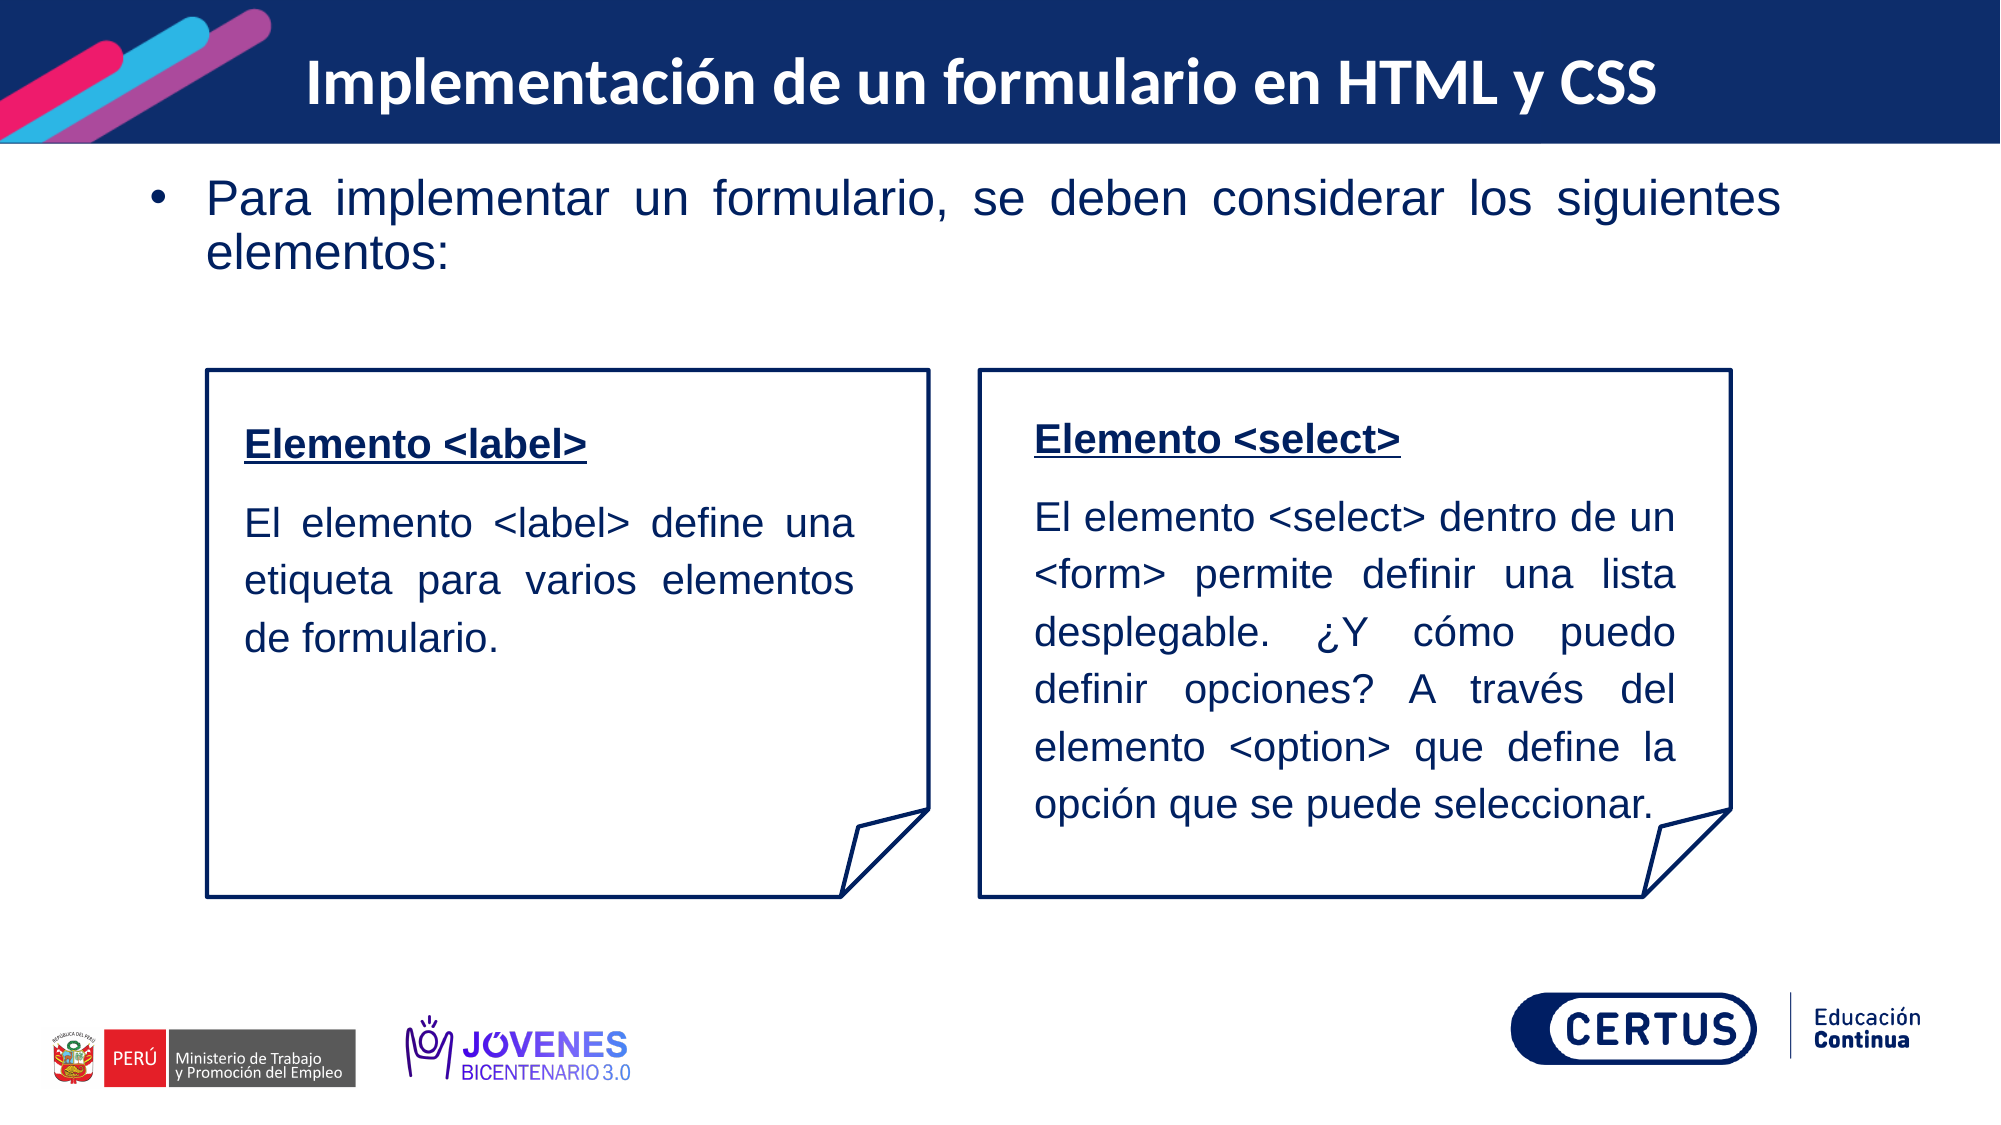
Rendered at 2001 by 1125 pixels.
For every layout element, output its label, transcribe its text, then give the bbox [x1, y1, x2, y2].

picture [0, 0, 1541, 144]
text_box Para implementar un formulario, se deben considerar los siguientes elementos: [115, 164, 1798, 303]
text_box [977, 367, 1733, 900]
text_box [204, 367, 931, 900]
title Implementación de un formulario en HTML y CSS [290, 22, 1901, 144]
picture [1503, 964, 1959, 1103]
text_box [41, 986, 632, 1115]
